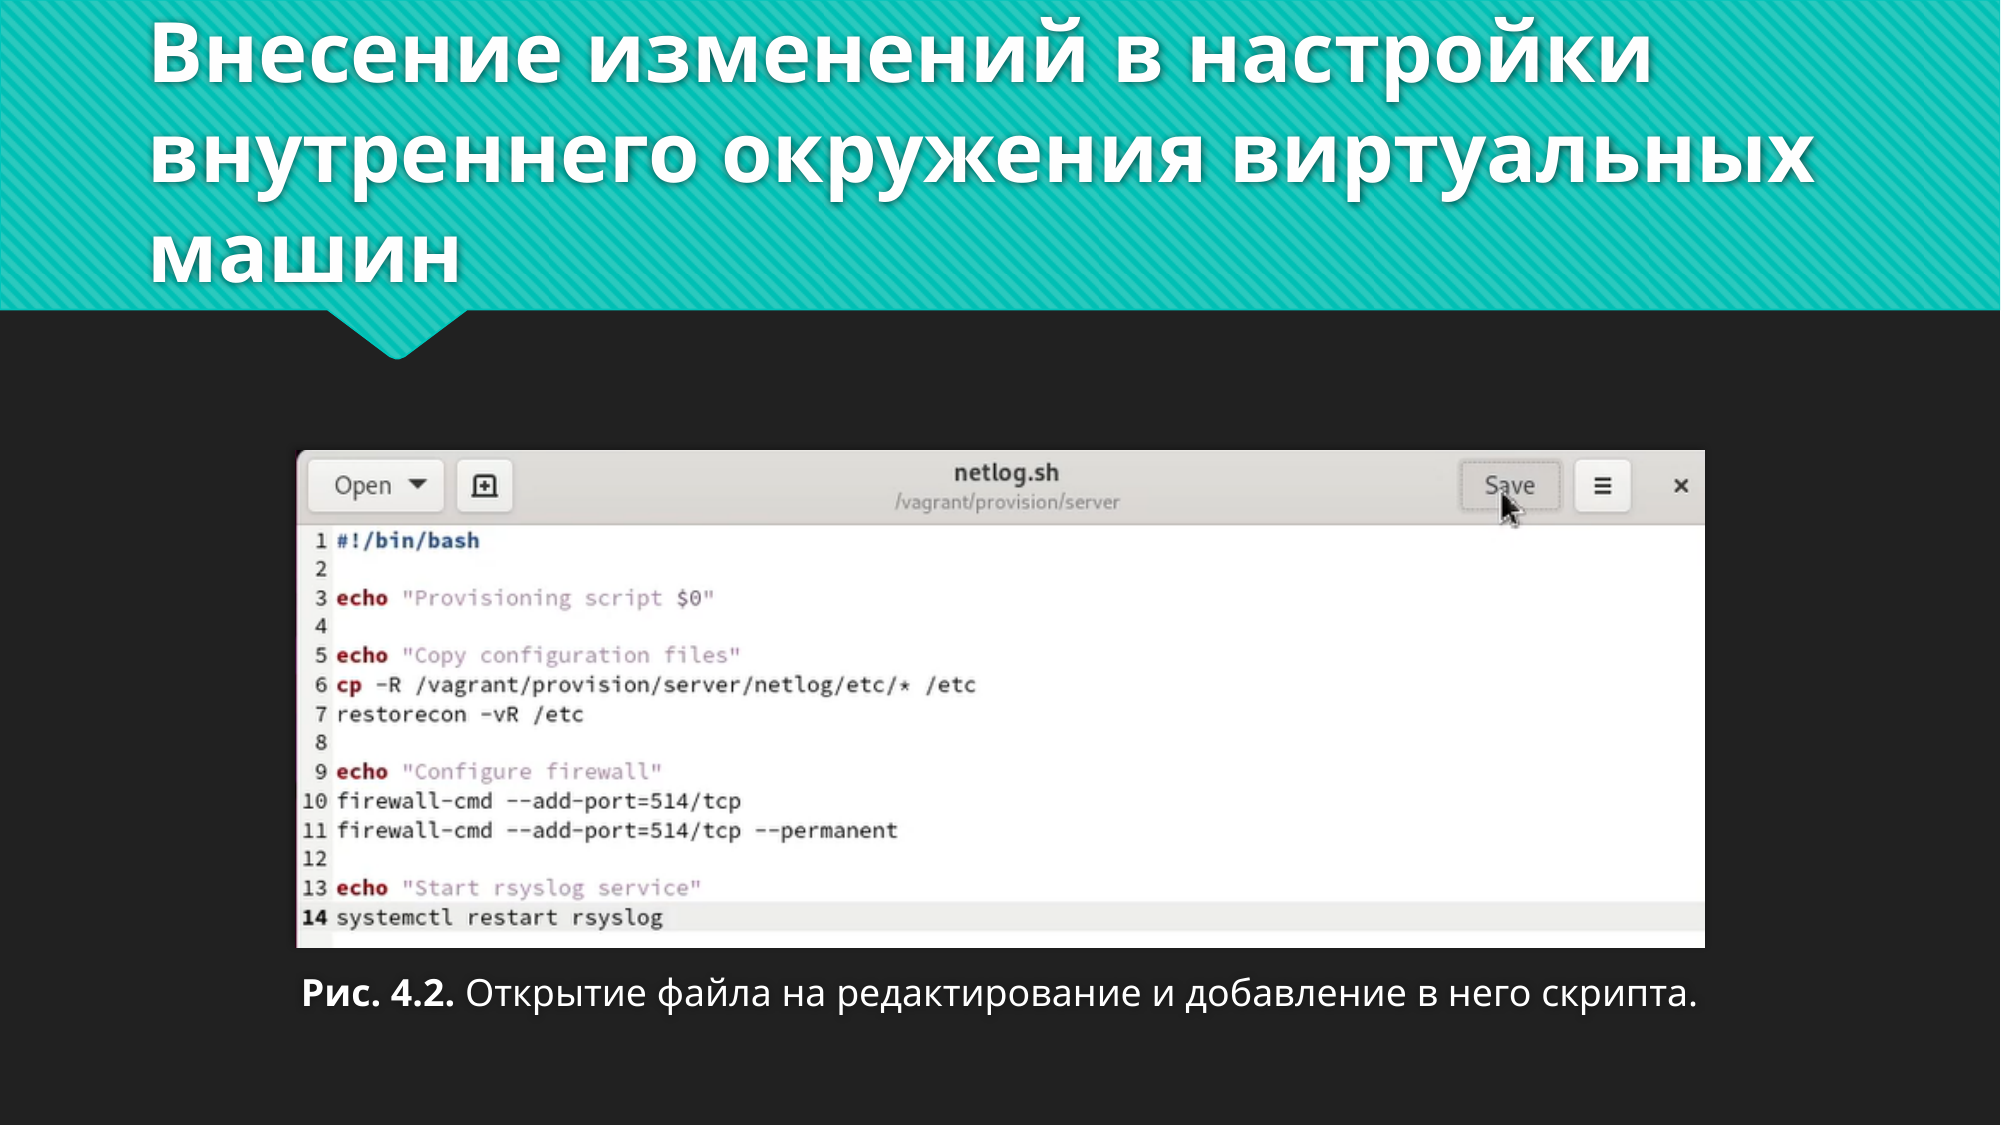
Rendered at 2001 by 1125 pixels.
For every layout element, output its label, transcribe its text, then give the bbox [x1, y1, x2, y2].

title Внесение изменений в настройки внутреннего окружения виртуальных машин [132, 147, 1868, 308]
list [294, 450, 1706, 948]
text_box Рис. 4.2. Открытие файла на редактирование и добавление в него скрипта. [0, 891, 2000, 1091]
